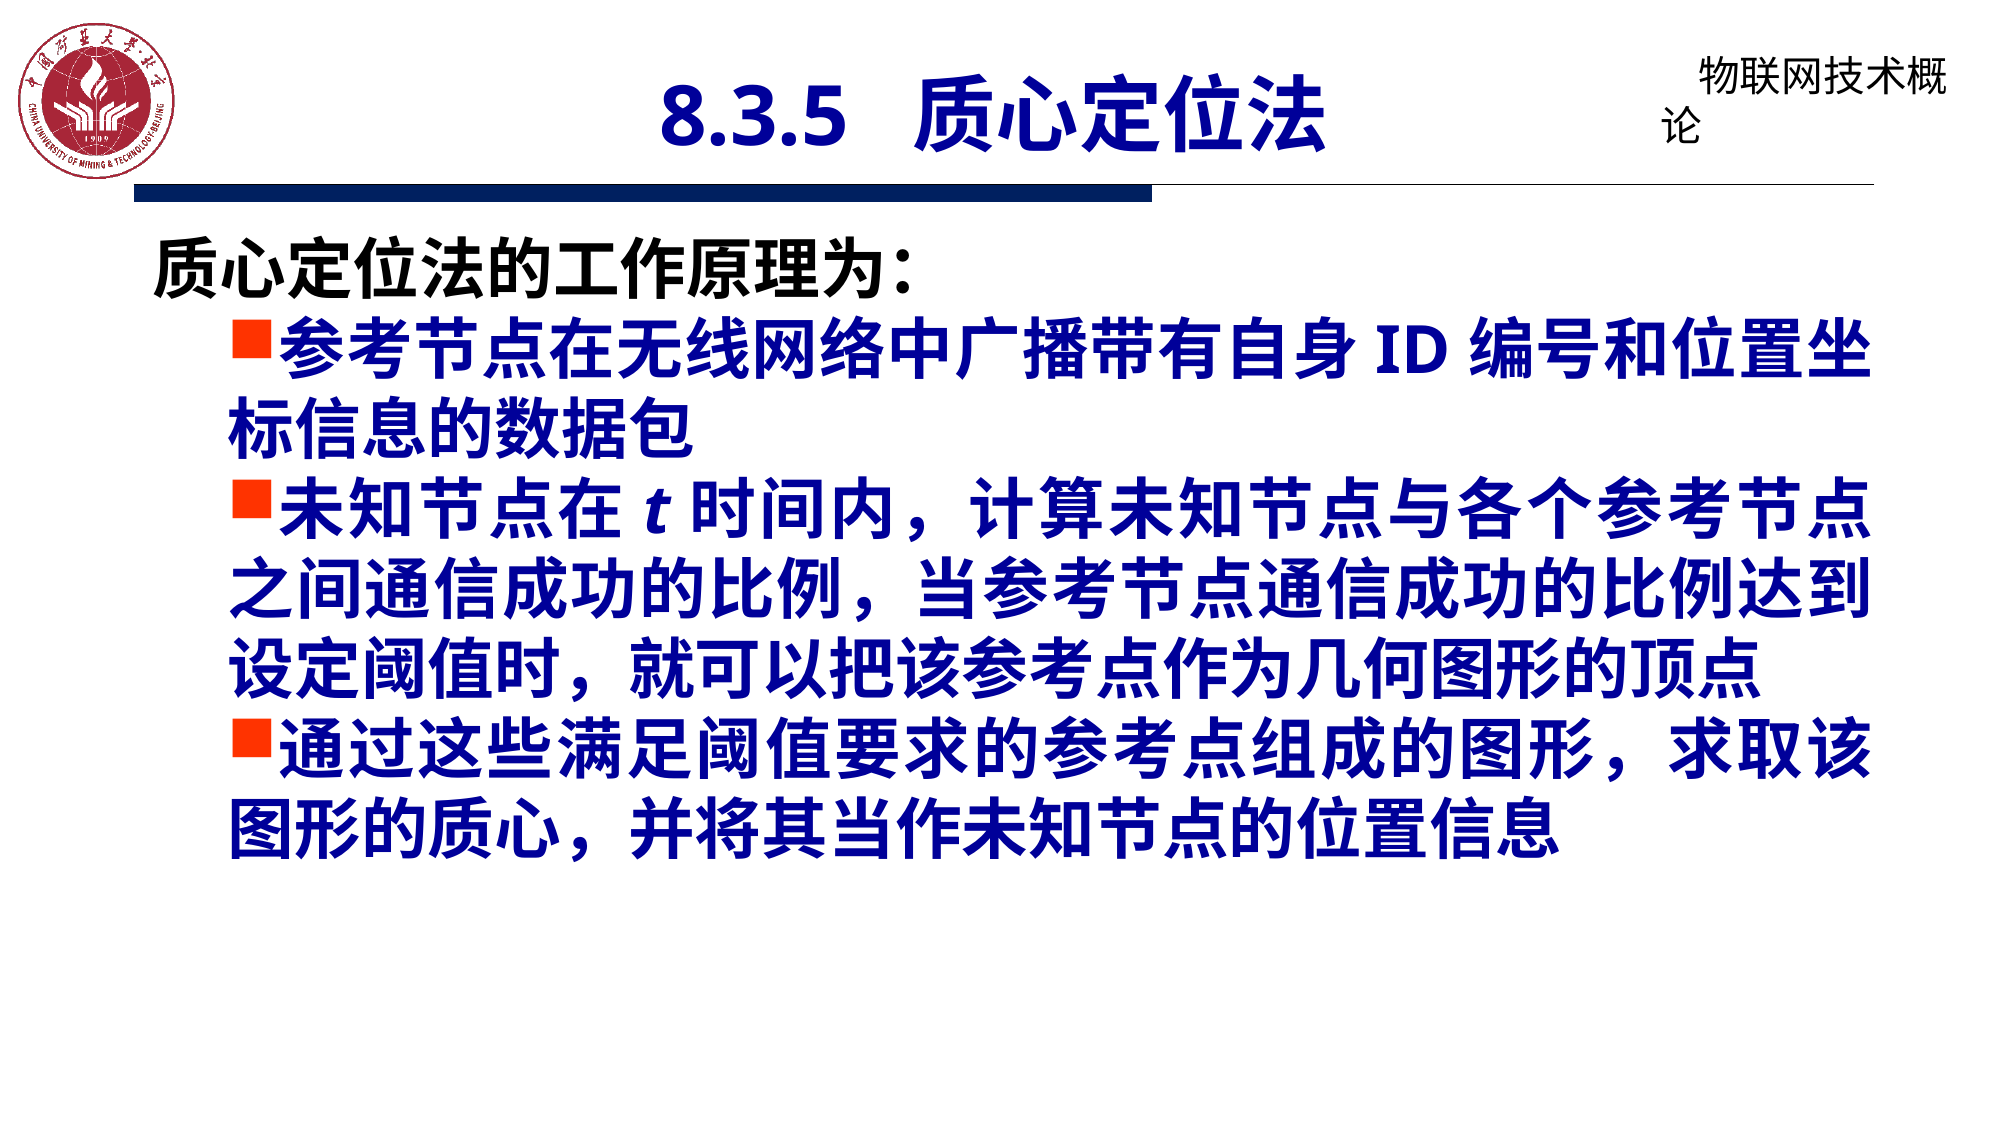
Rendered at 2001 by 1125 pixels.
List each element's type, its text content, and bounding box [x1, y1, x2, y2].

title 8.3.5 质心定位法 [279, 54, 1709, 161]
picture [0, 0, 197, 197]
text_box 质心定位法的工作原理为： 参考节点在无线网络中广播带有自身ID编号和位置坐标信息的数据包 未知节点在t时间内，计算未知节点与各个参考节点之间通信成功的比例，当参考节点通信成功的比例达到设定阈值时，就可以把该参考点作为几何图形的顶点 通过这些满足阈值要求的参考点组成的图形，求取该图形的质心，并将其当作未知节点的位置信息 [137, 219, 1888, 1035]
text_box [596, 243, 628, 305]
